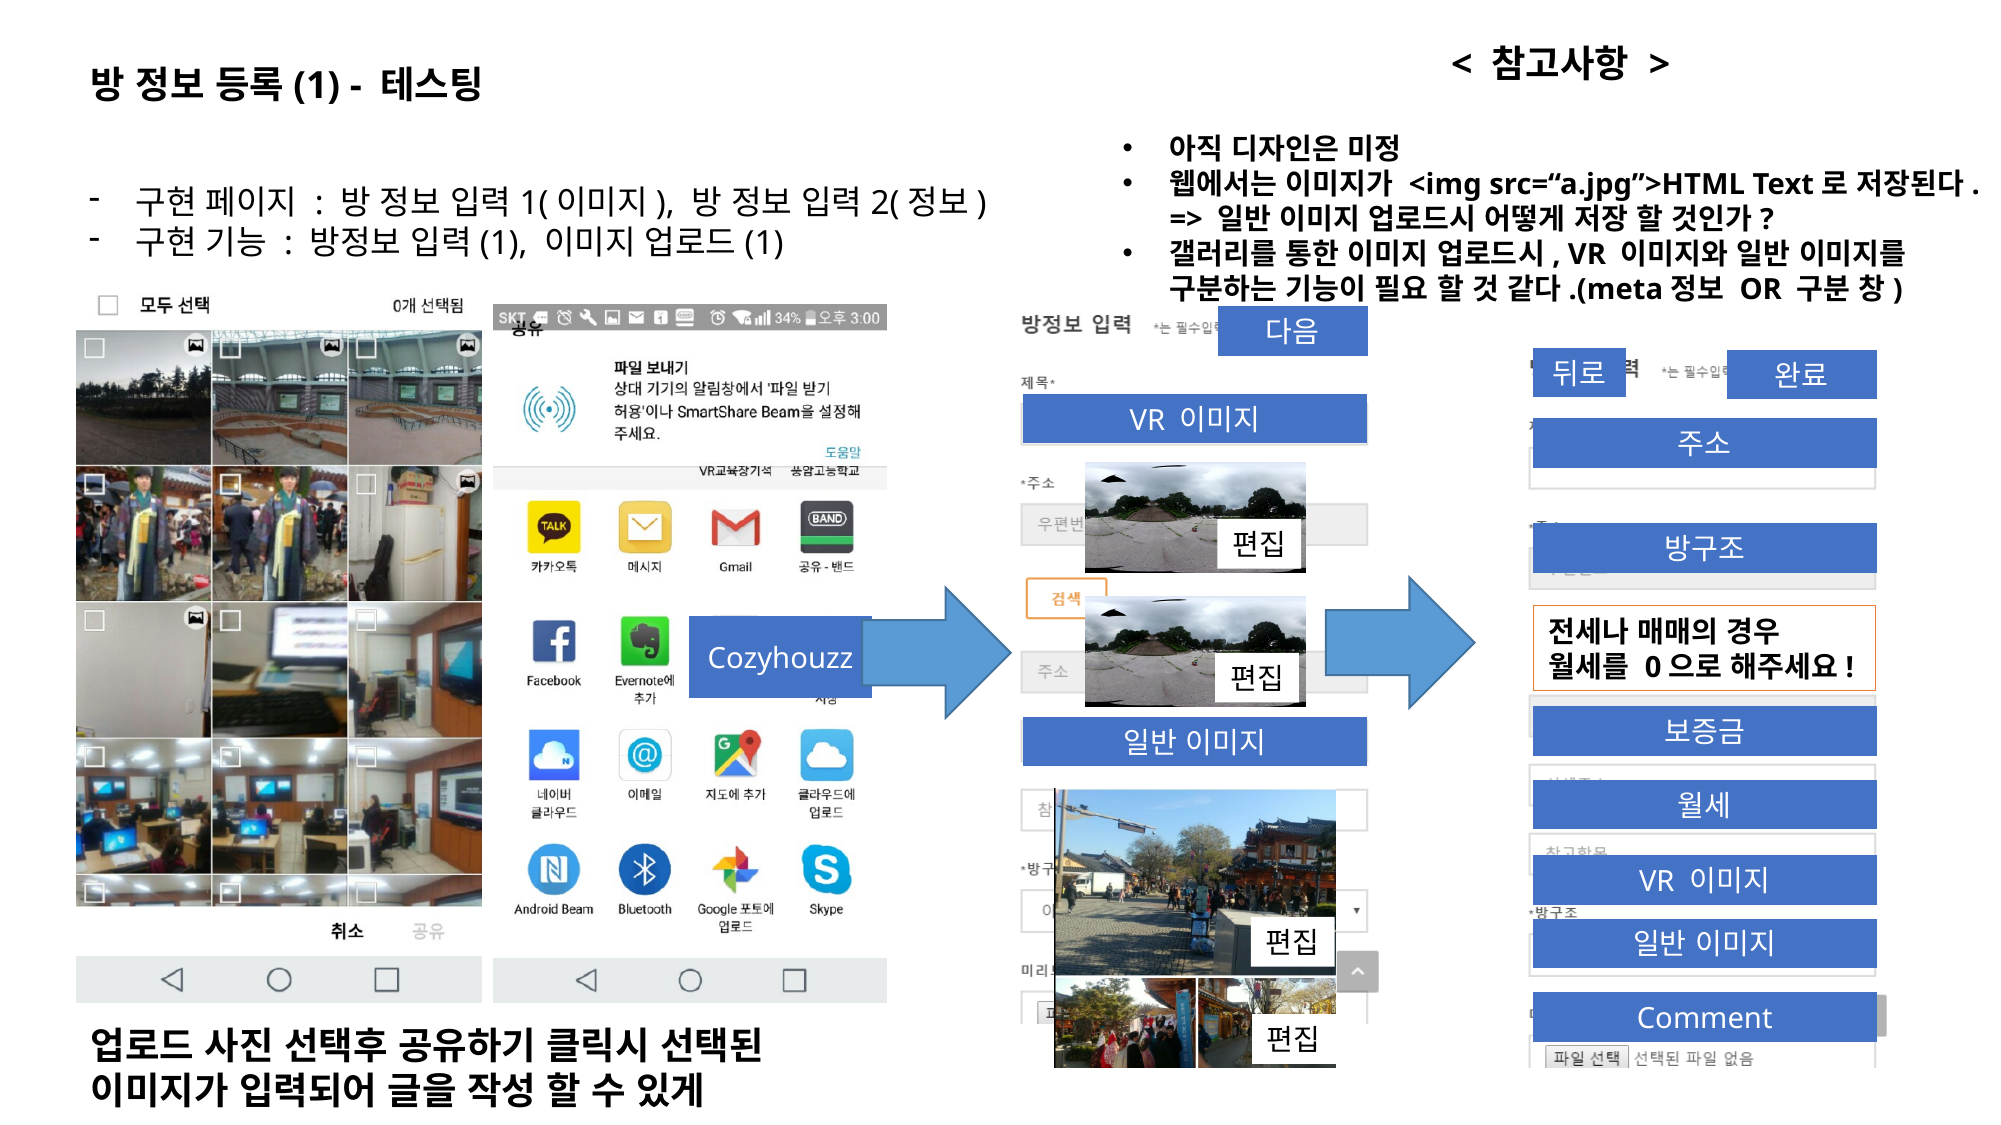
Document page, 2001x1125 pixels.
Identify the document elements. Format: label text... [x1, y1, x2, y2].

text_box [1407, 575, 1477, 711]
picture [1494, 314, 1915, 1068]
text_box 구현 페이지 : 방 정보 입력1(이미지), 방 정보 입력2(정보) 구현 기능 : 방정보 입력(1), 이미지 업로드(1) [74, 174, 1075, 269]
picture [493, 304, 887, 1003]
picture [75, 280, 482, 1003]
text_box 방 정보 등록(1) - 테스팅 [76, 53, 861, 114]
text_box < 참고사항 > 아직 디자인은 미정 웹에서는 이미지가 <img src=“a.jpg”>HTML Text로 저장된다. => 일반 이미지 업로드시 어떻게 저장 할 것인가? 갤러리를 통한 이미지 업로드시, VR 이미지와 일반 이미지를 구분하는 기능이 필요 할 것 같다.(meta정보 OR 구분 창) [1107, 32, 2000, 313]
text_box 업로드 사진 선택후 공유하기 클릭시 선택된 이미지가 입력되어 글을 작성 할 수 있게 [76, 1014, 861, 1120]
text_box [887, 585, 986, 721]
picture [986, 270, 1407, 1071]
